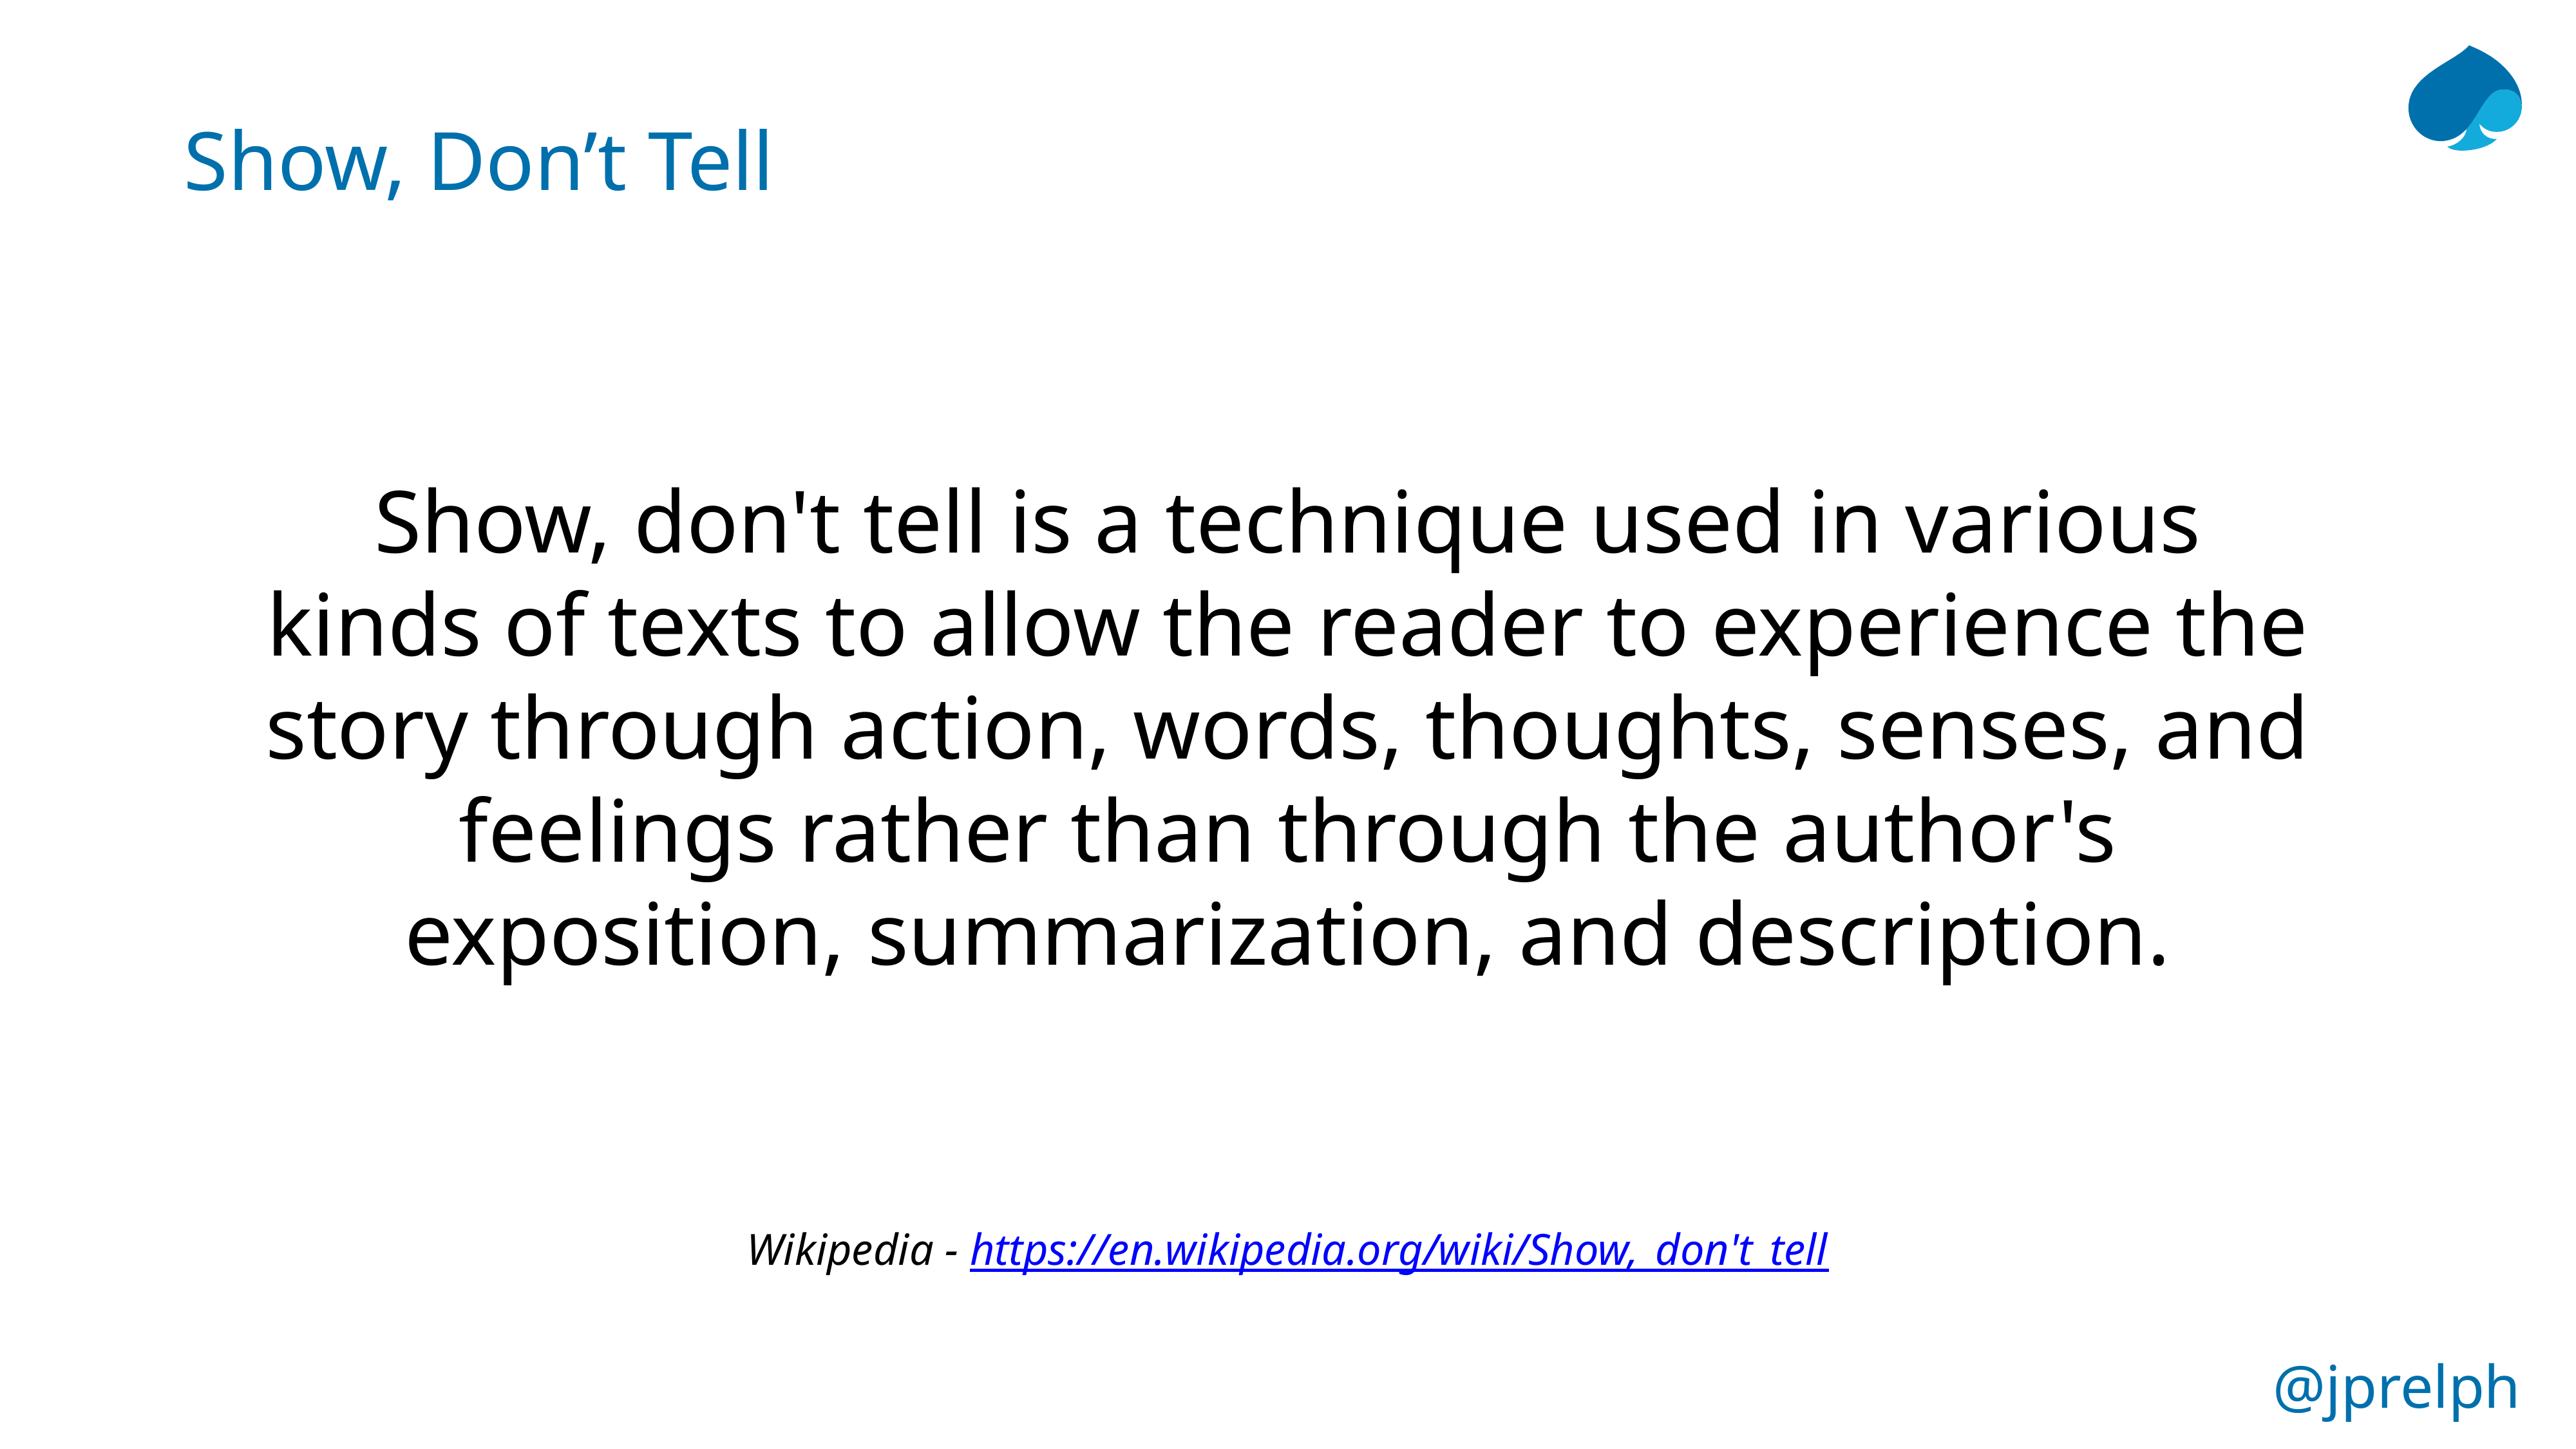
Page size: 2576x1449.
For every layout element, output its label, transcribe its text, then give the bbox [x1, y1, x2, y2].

text_box @jprelph [2268, 1343, 2566, 1426]
list Show, don't tell is a technique used in various kinds of texts to allow the reader to experience the story through action, words, thoughts, senses, and feelings rather than through the author's exposition, summarization, and description. [251, 461, 2325, 988]
title Show, Don’t Tell [178, 37, 2398, 279]
text_box Wikipedia - https://en.wikipedia.org/wiki/Show,_don't_tell [251, 1217, 2325, 1287]
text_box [2408, 45, 2523, 151]
